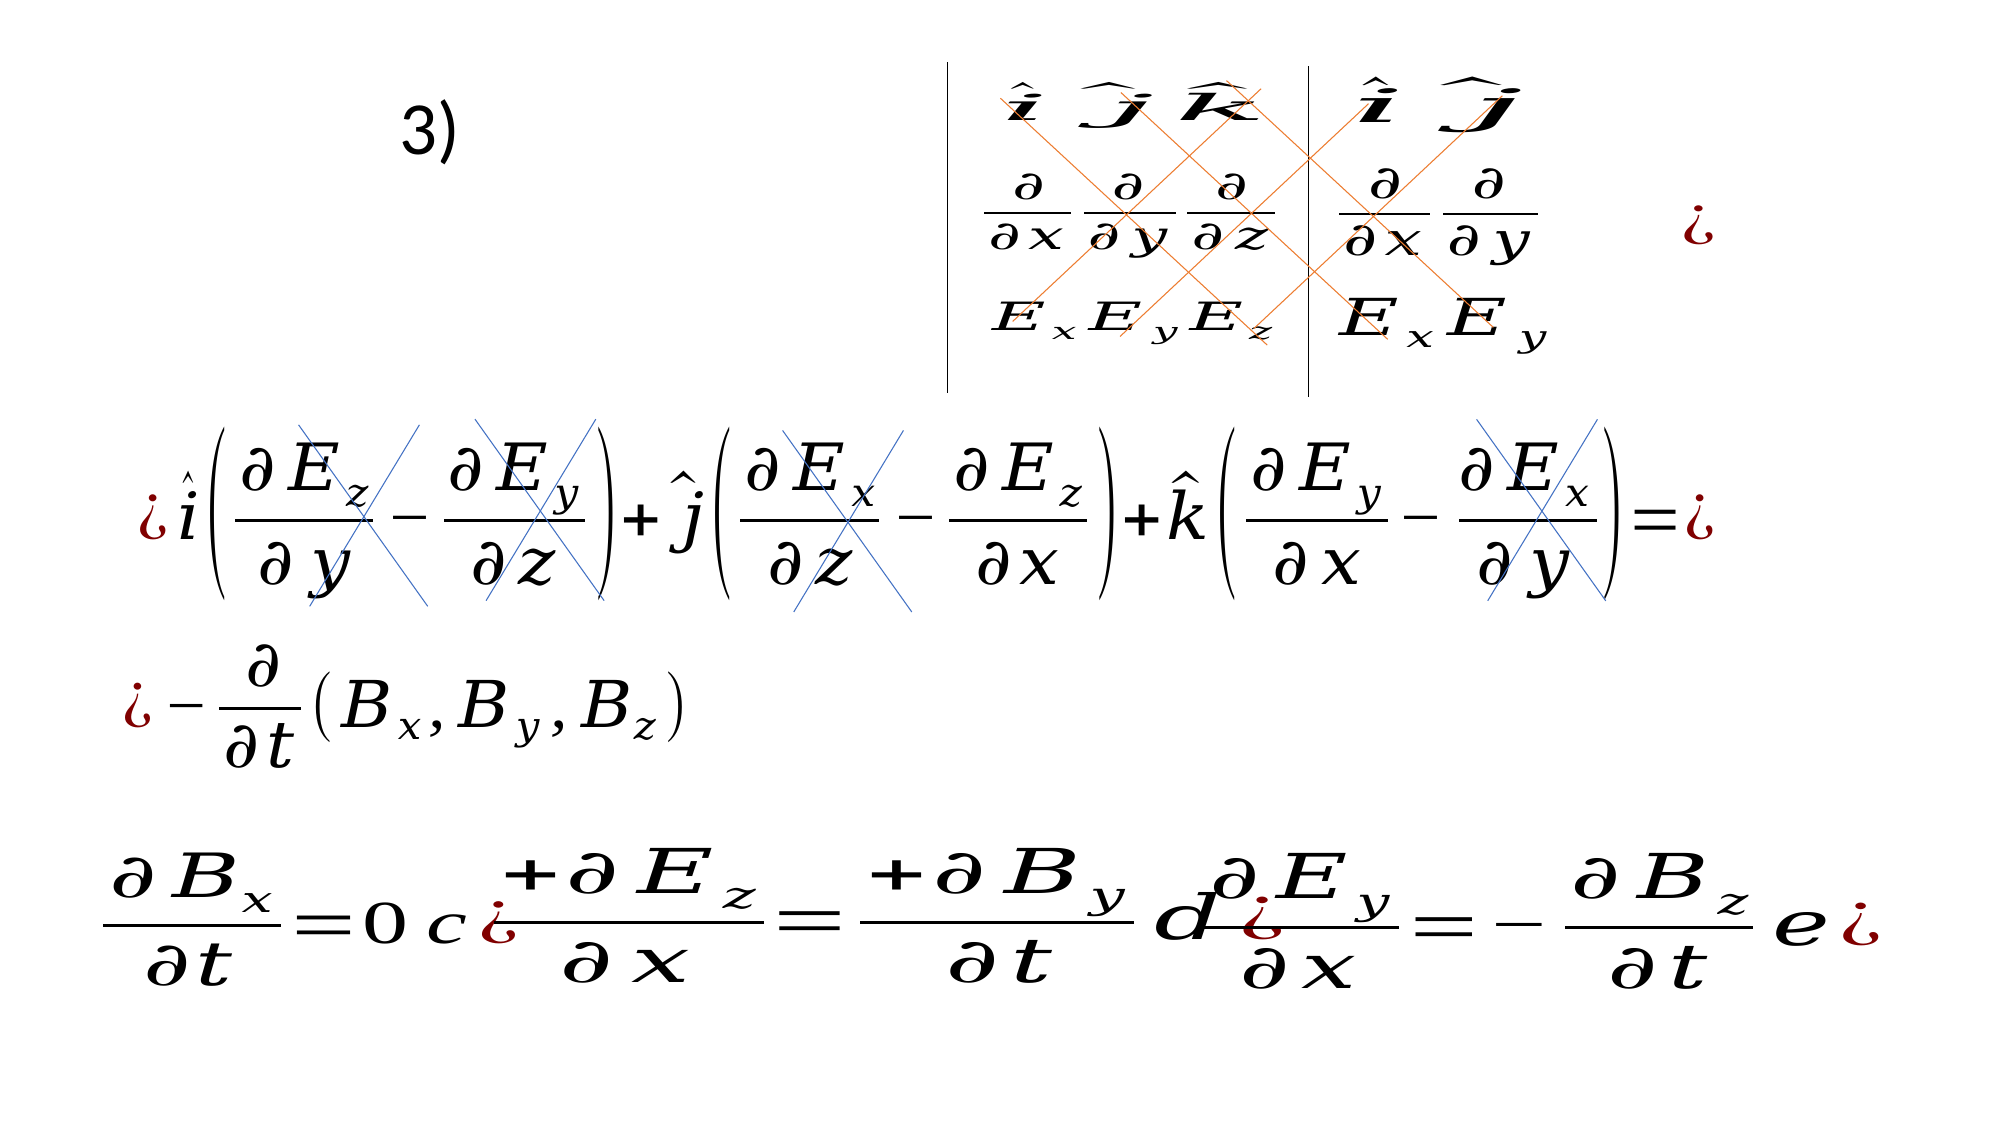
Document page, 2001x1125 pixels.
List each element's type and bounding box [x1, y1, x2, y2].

text_box [1120, 103, 1369, 337]
text_box [904, 430, 912, 612]
text_box [420, 424, 428, 607]
text_box [793, 430, 904, 612]
text_box [485, 419, 596, 601]
text_box [1487, 419, 1598, 601]
text_box [1000, 98, 1268, 346]
text_box [1012, 88, 1262, 322]
text_box [1120, 329, 1388, 340]
text_box [1476, 419, 1487, 601]
text_box [309, 424, 420, 607]
text_box [1226, 80, 1494, 95]
text_box [474, 419, 485, 601]
text_box [298, 424, 309, 607]
text_box [596, 419, 605, 601]
text_box [782, 430, 793, 612]
text_box [1253, 95, 1503, 329]
text_box [1598, 419, 1606, 601]
